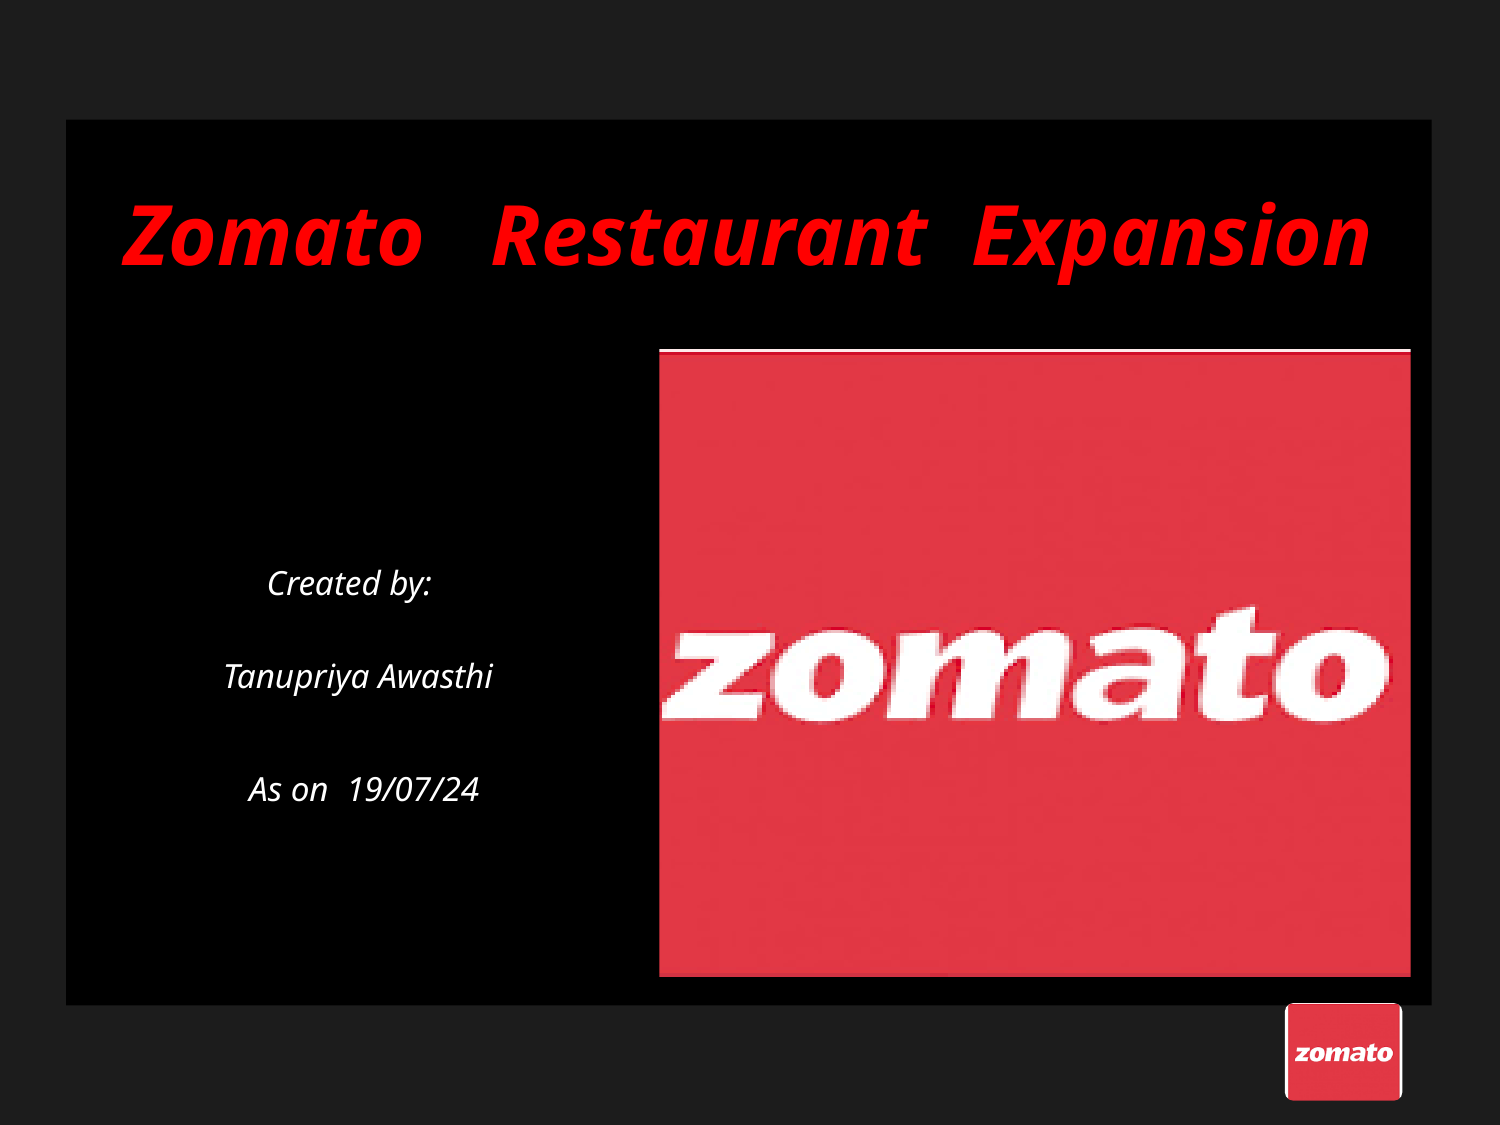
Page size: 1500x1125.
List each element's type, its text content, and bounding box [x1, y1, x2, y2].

text_box [65, 119, 1433, 1006]
title Zomato Restaurant Expansion [66, 54, 1432, 291]
picture [1284, 1003, 1403, 1101]
list Created by: Tanupriya Awasthi As on 19/07/24 [146, 385, 594, 894]
picture [659, 349, 1411, 977]
